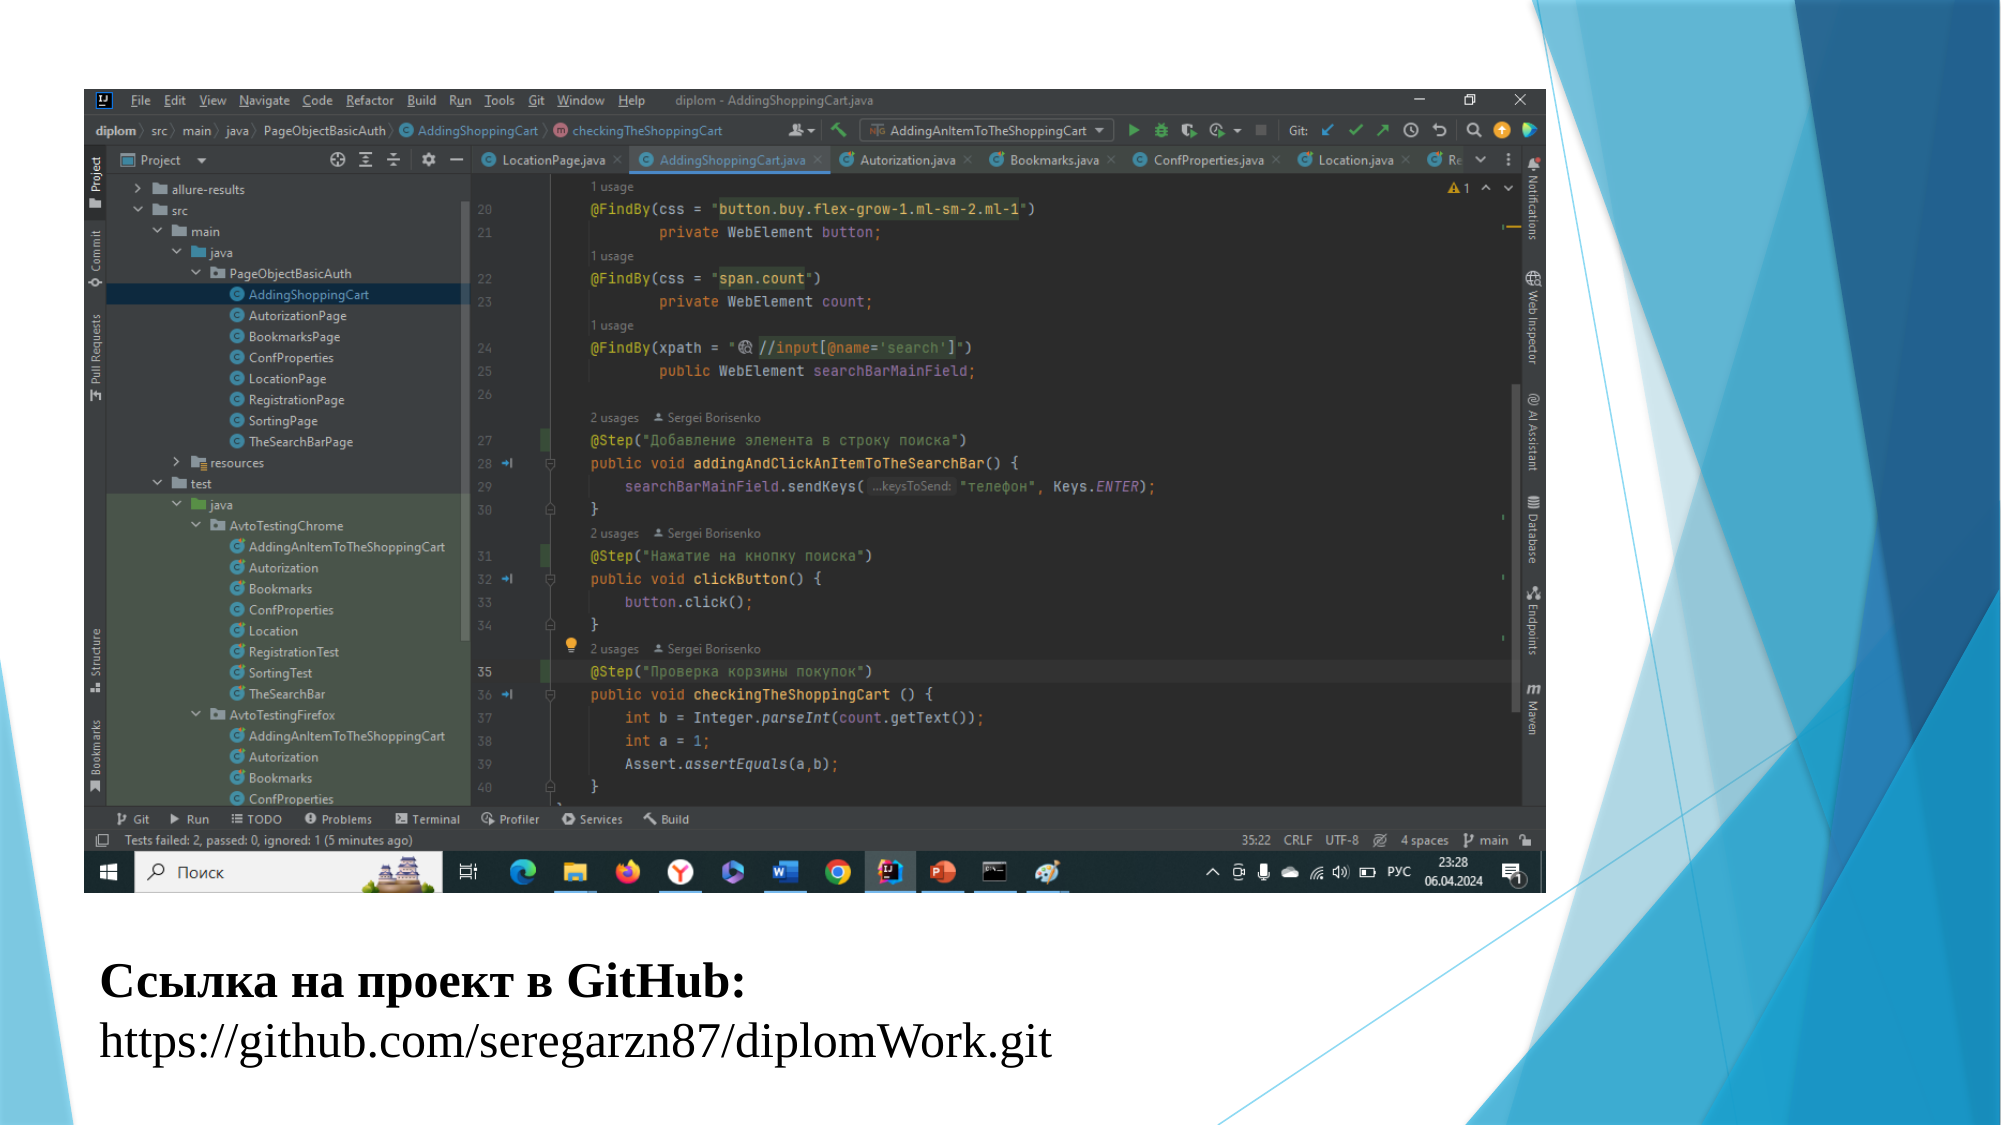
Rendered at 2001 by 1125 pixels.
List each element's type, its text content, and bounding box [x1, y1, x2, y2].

text_box Ссылка на проект в GitHub: https://github.com/seregarzn87/diplomWork.git [84, 939, 1546, 1075]
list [84, 88, 1547, 894]
